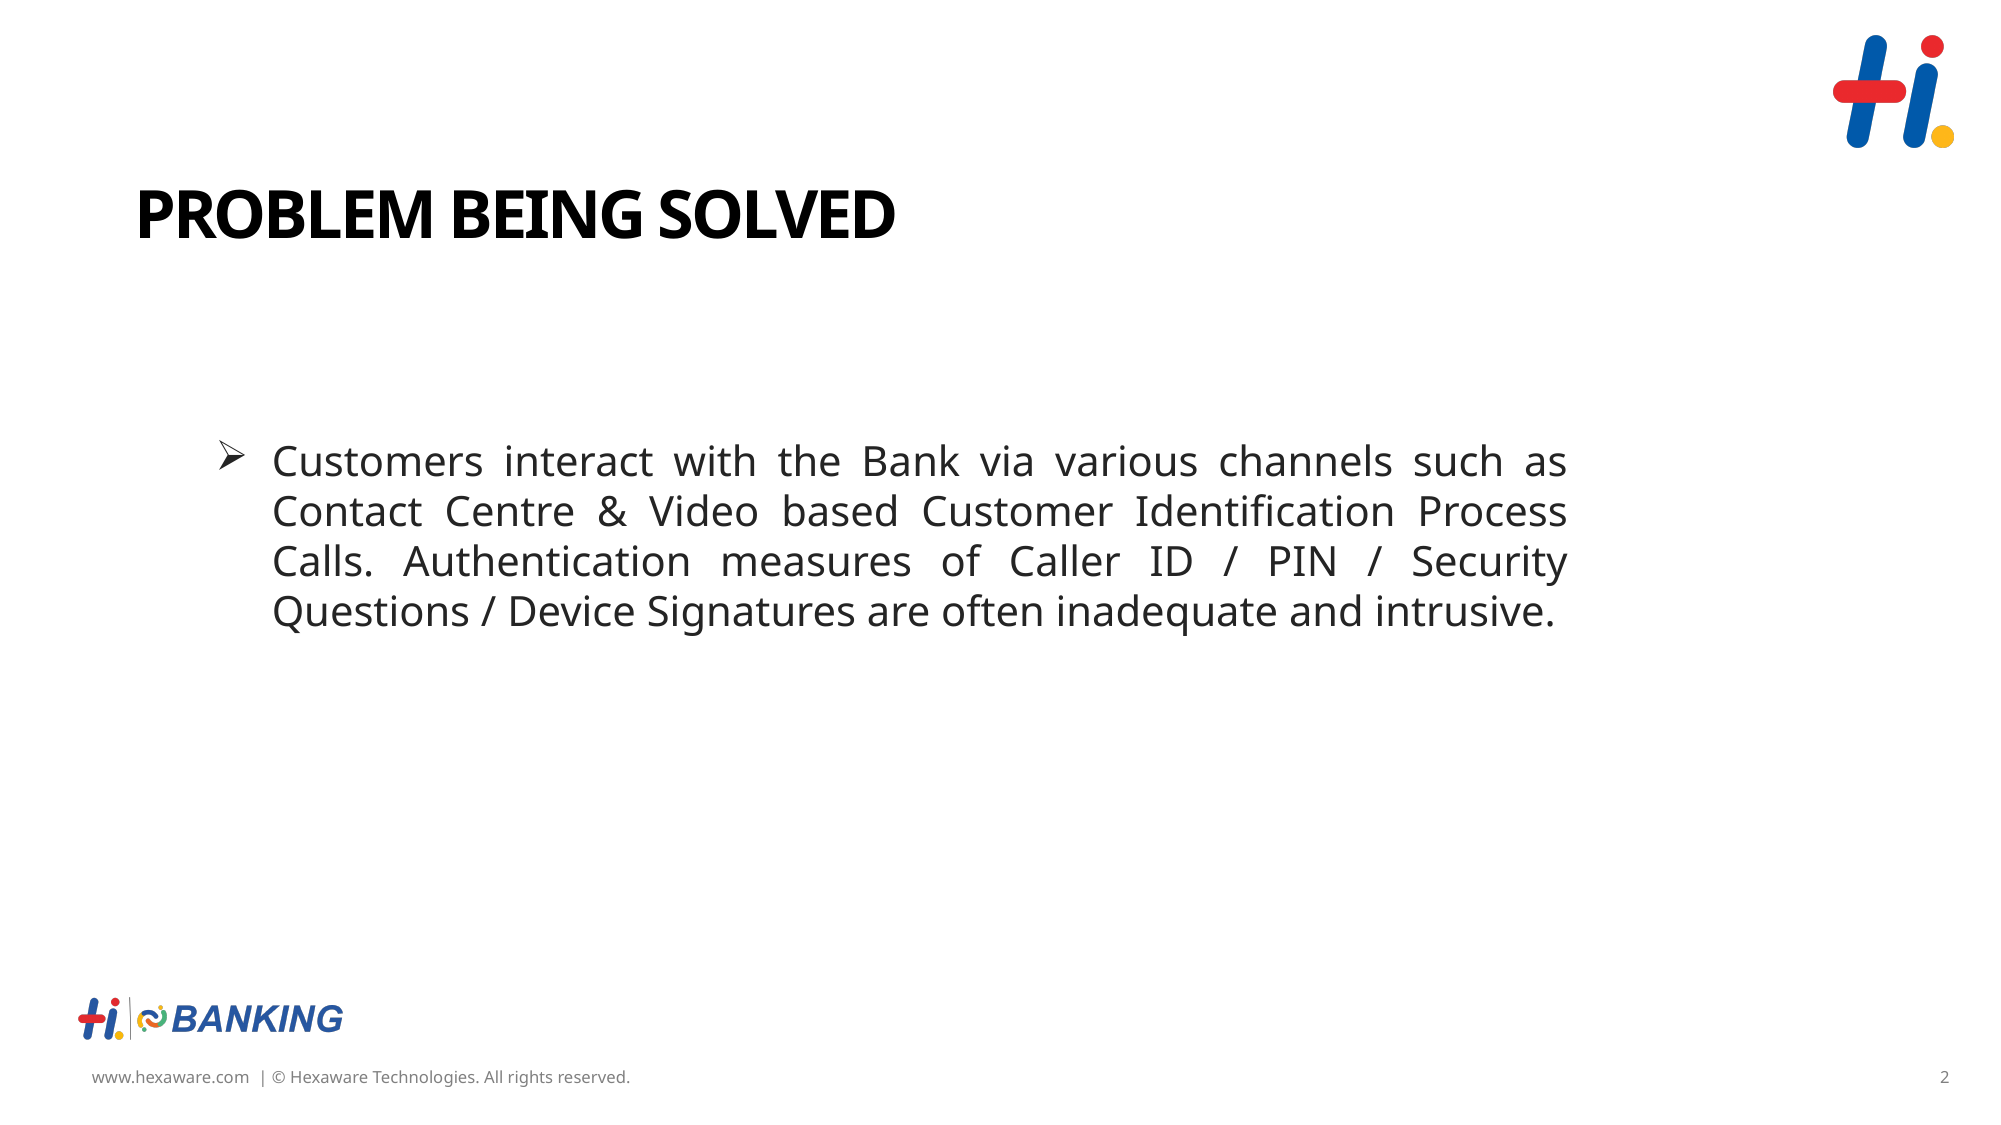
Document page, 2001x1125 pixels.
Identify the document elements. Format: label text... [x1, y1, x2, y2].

picture [1833, 35, 1954, 148]
title PROBLEM BEING SOLVED [96, 146, 1774, 292]
picture [78, 996, 343, 1041]
text_box Customers interact with the Bank via various channels such as Contact Centre & Video based Customer Identification Process Calls. Authentication measures of Caller ID / PIN / Security Questions / Device Signatures are often inadequate and intrusive. [200, 427, 1584, 643]
